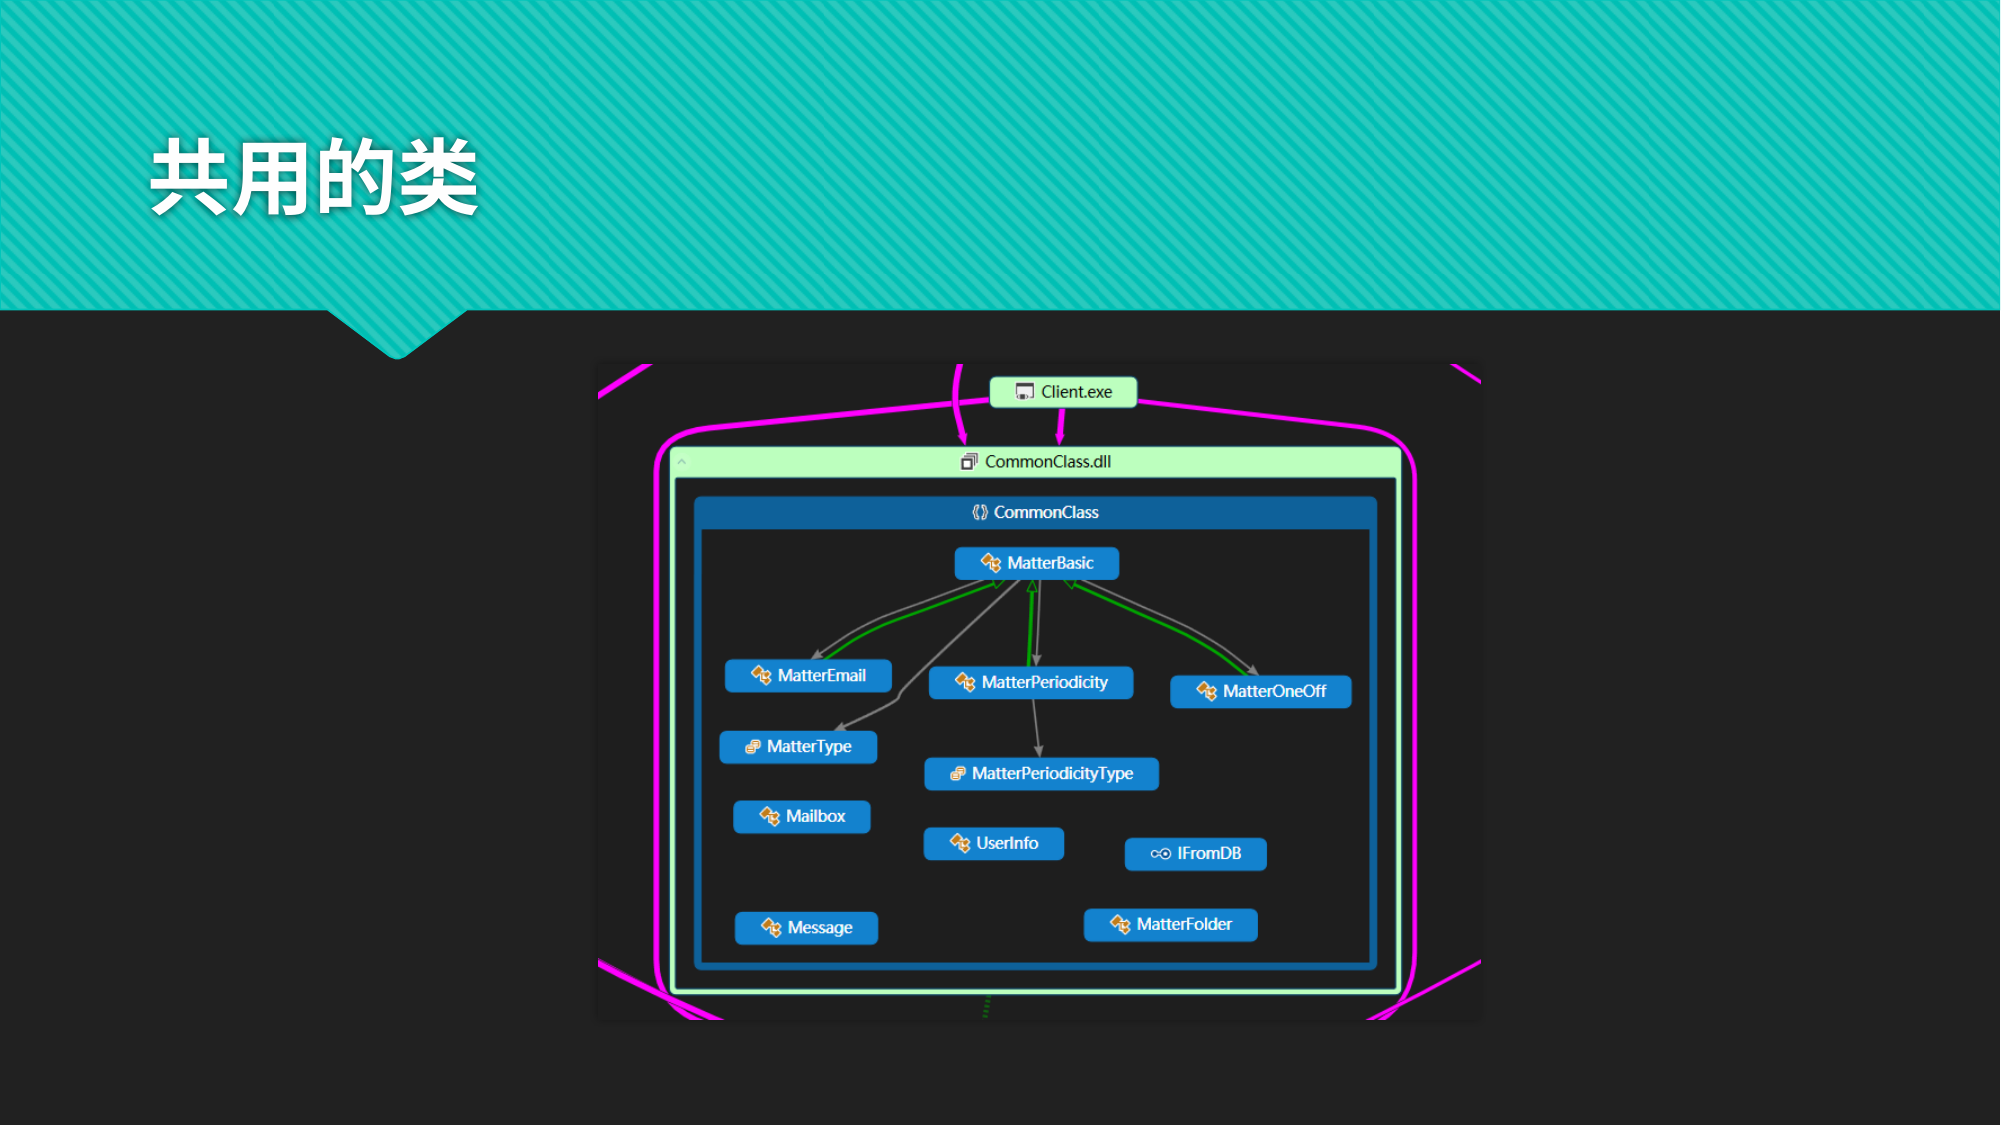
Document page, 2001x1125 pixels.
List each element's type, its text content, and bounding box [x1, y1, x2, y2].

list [598, 364, 1481, 1021]
title 共用的类 [132, 73, 1868, 233]
